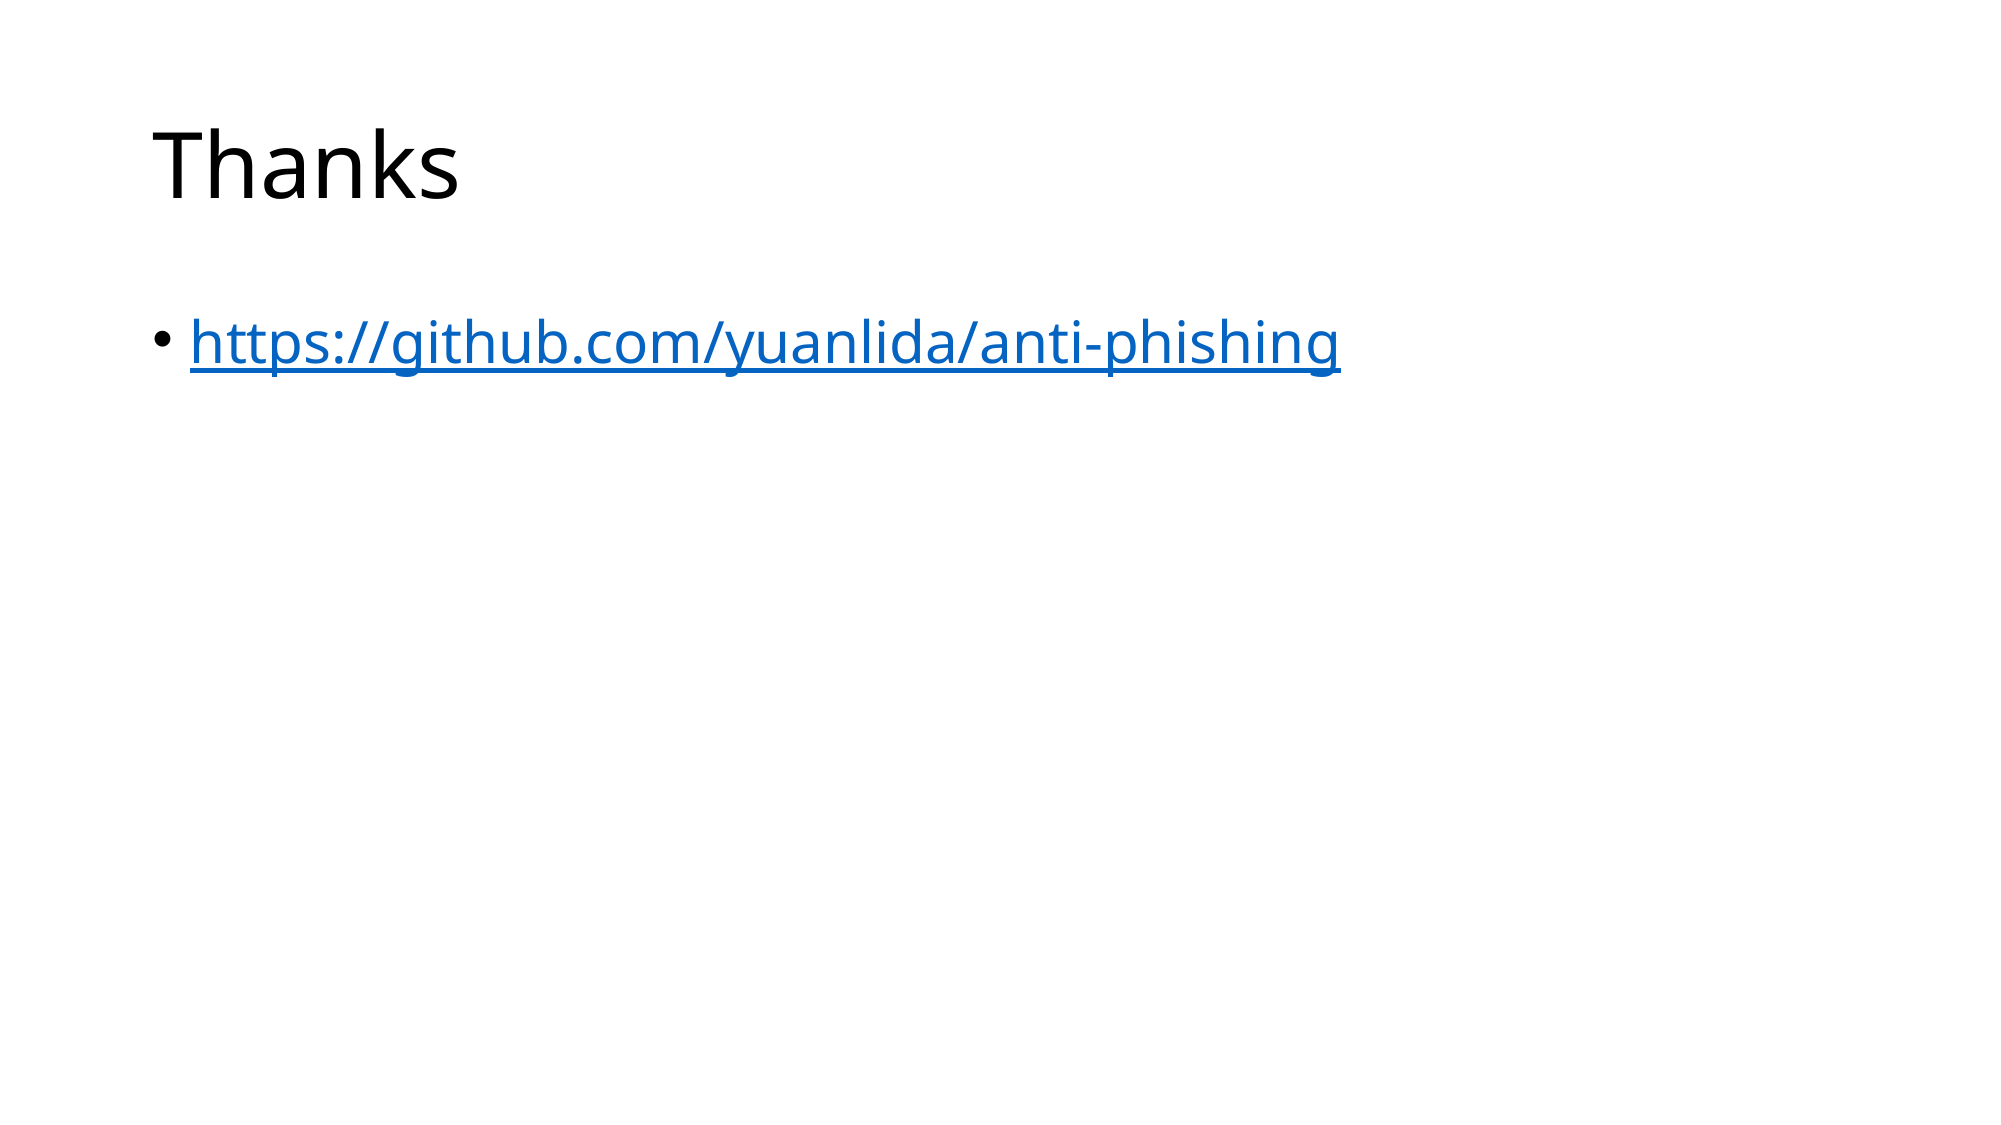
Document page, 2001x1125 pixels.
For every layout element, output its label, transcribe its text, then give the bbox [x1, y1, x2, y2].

list https://github.com/yuanlida/anti-phishing [137, 299, 1863, 1014]
title Thanks [137, 59, 1863, 278]
